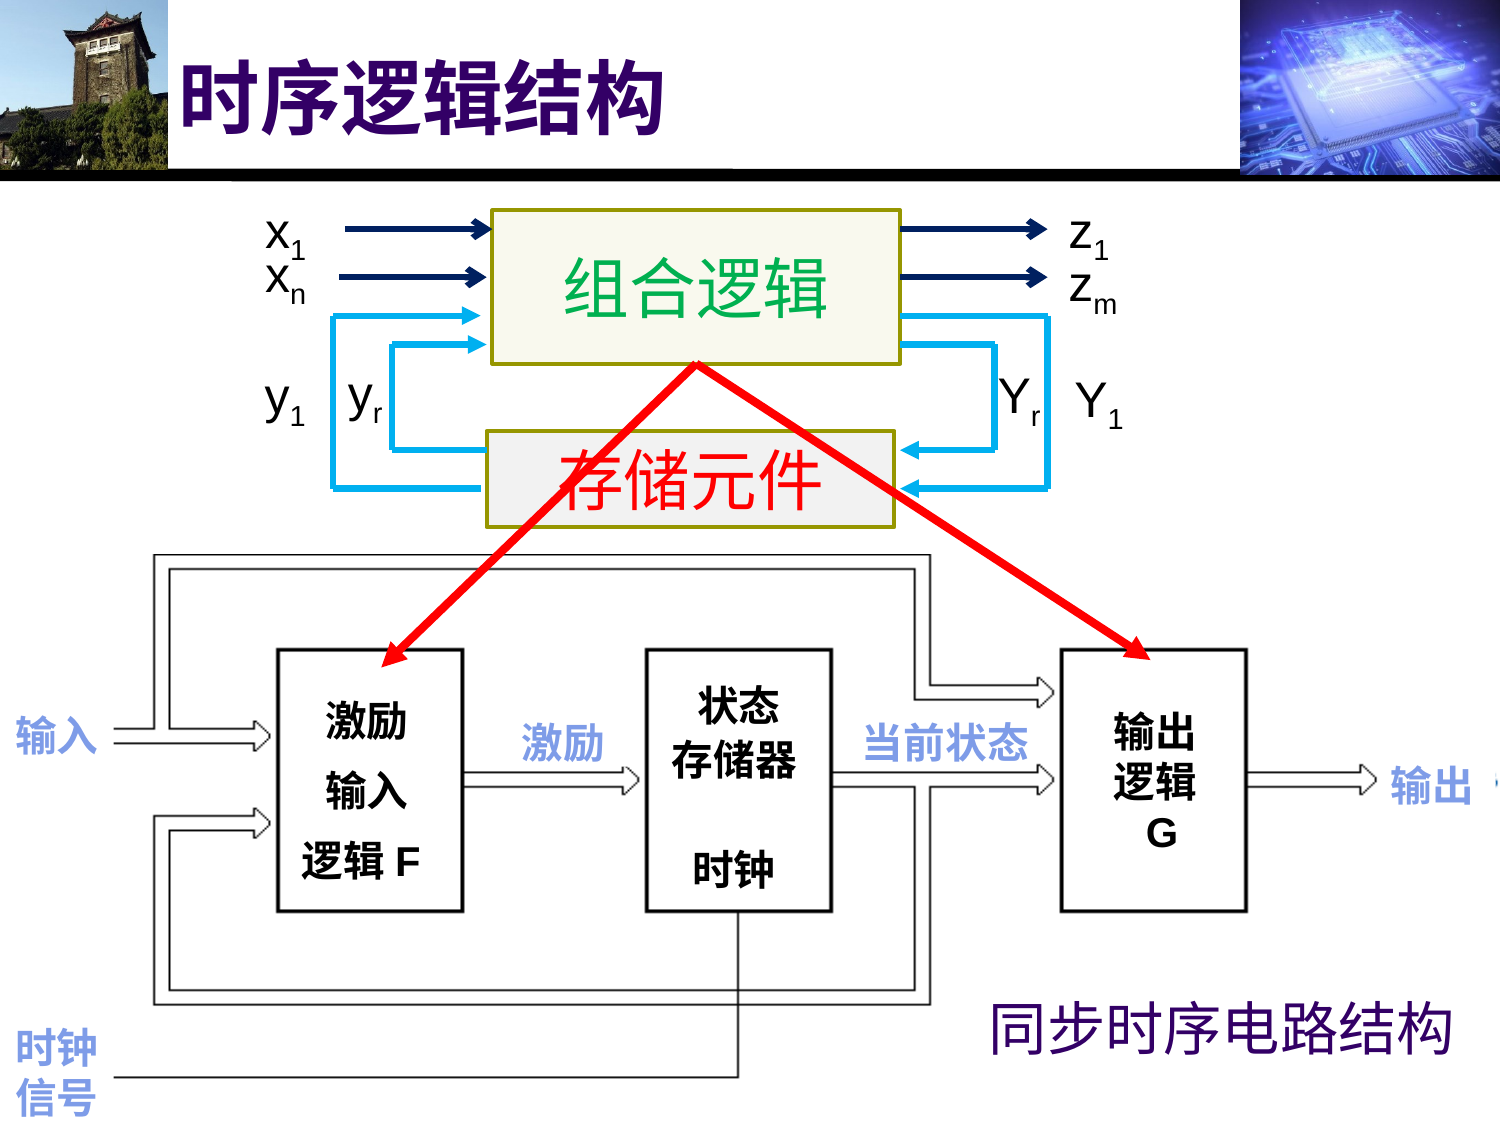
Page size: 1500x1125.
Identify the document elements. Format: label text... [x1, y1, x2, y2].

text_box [695, 363, 1151, 661]
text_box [380, 363, 694, 668]
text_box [249, 190, 1143, 528]
title 时序逻辑结构 [164, 30, 1297, 153]
picture [1240, 0, 1500, 175]
picture [0, 0, 168, 170]
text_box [0, 554, 1500, 1125]
